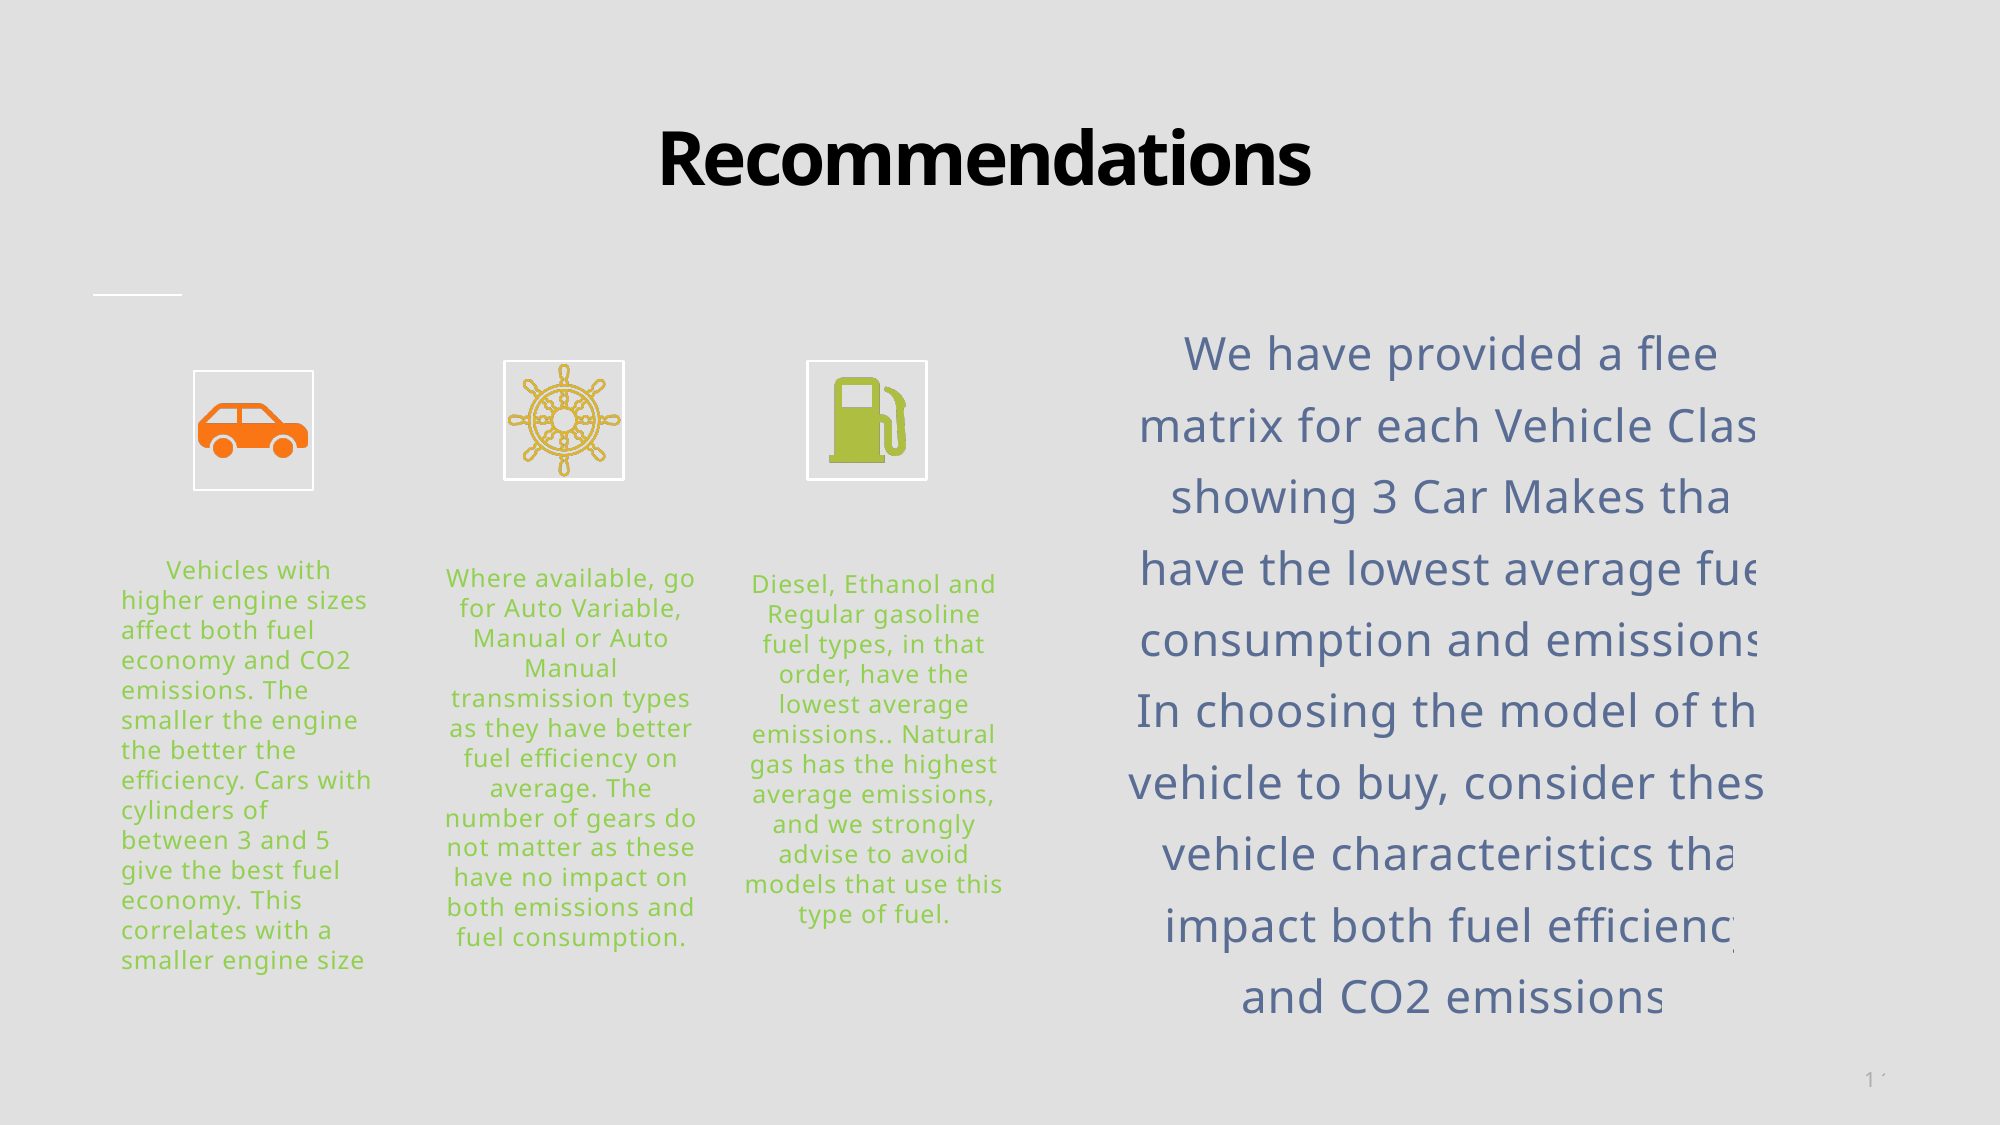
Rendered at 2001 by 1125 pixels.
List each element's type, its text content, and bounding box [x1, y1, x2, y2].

title Recommendations [93, 65, 1915, 260]
list We have provided a fleet matrix for each Vehicle Class showing 3 Car Makes that have the lowest average fuel consumption and emissions. In choosing the model of the vehicle to buy, consider these vehicle characteristics that impact both fuel efficiency and CO2 emissions. [1119, 300, 1818, 951]
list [120, 223, 1007, 1022]
slide_number 11 [1637, 1042, 1907, 1119]
